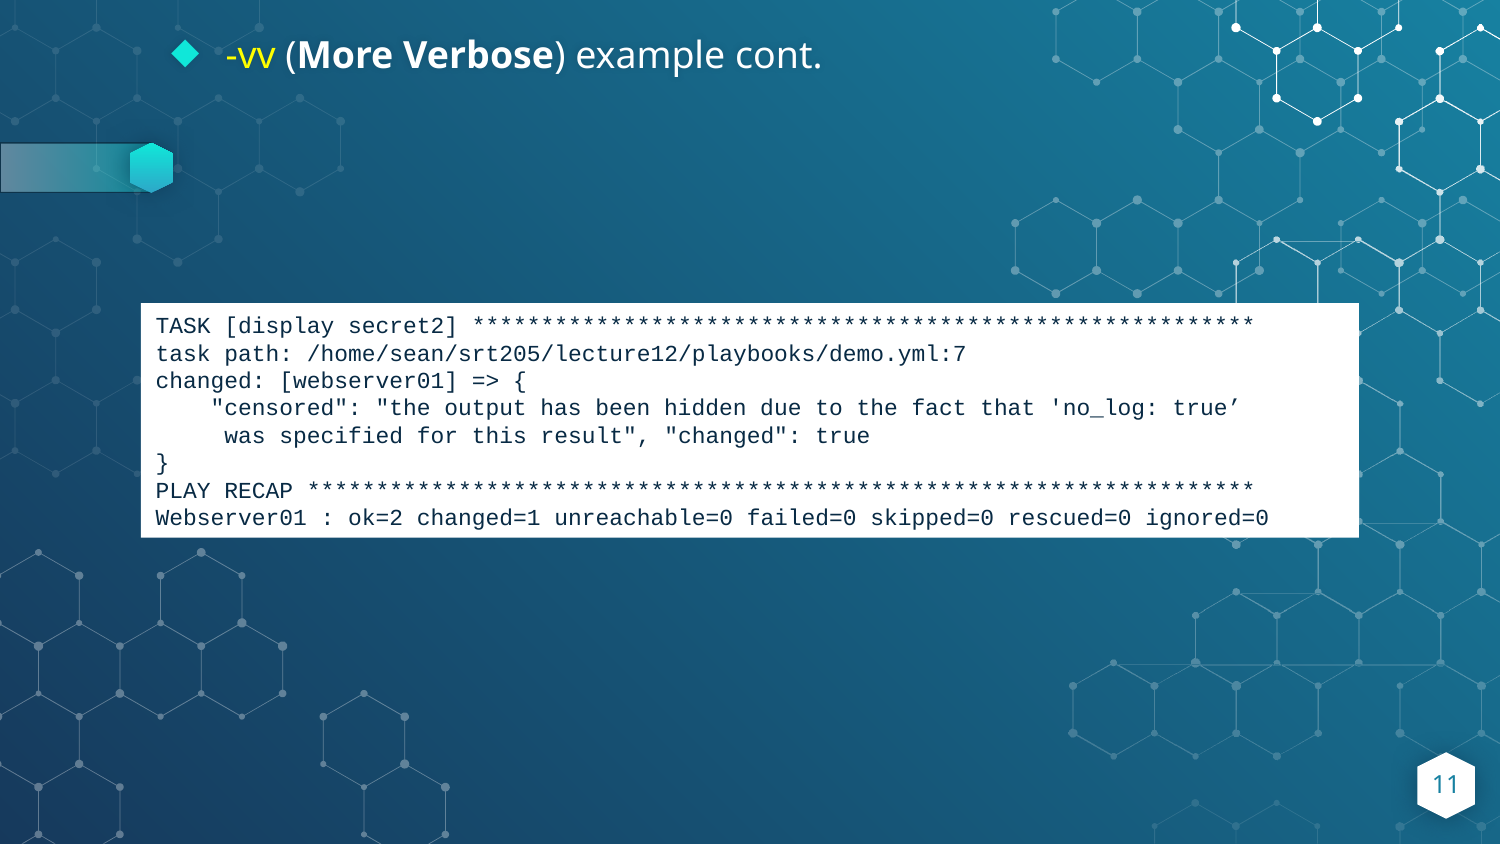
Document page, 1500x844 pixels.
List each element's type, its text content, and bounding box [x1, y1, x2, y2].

text_box TASK [display secret2] ********************************************************* task path: /home/sean/srt205/lecture12/playbooks/demo.yml:7 changed: [webserver01] => { "censored": "the output has been hidden due to the fact that 'no_log: true’ was specified for this result", "changed": true } PLAY RECAP ********************************************************************* Webserver01 : ok=2 changed=1 unreachable=0 failed=0 skipped=0 rescued=0 ignored=0 [140, 303, 1359, 538]
slide_number 11 [1417, 752, 1475, 819]
list -vv (More Verbose) example cont. [150, 30, 1350, 89]
